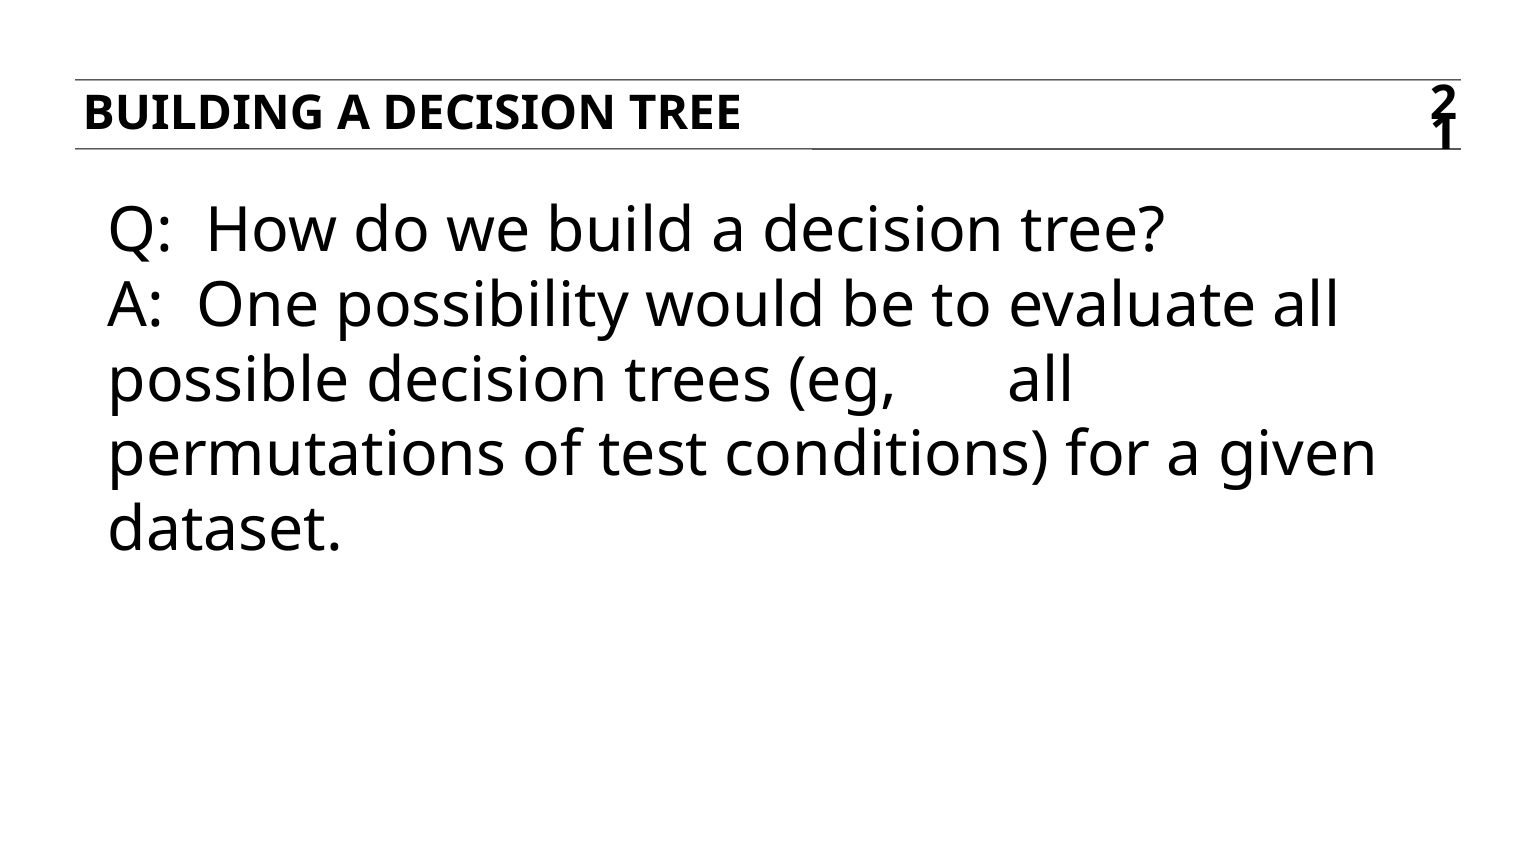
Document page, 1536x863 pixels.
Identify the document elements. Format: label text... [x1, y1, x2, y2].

list Building a decision tree [67, 81, 1118, 132]
text_box Q: How do we build a decision tree? A: One possibility would be to evaluate all possible decision trees (eg, all permutations of test conditions) for a given dataset. [92, 181, 1468, 571]
slide_number 21 [1419, 86, 1461, 138]
